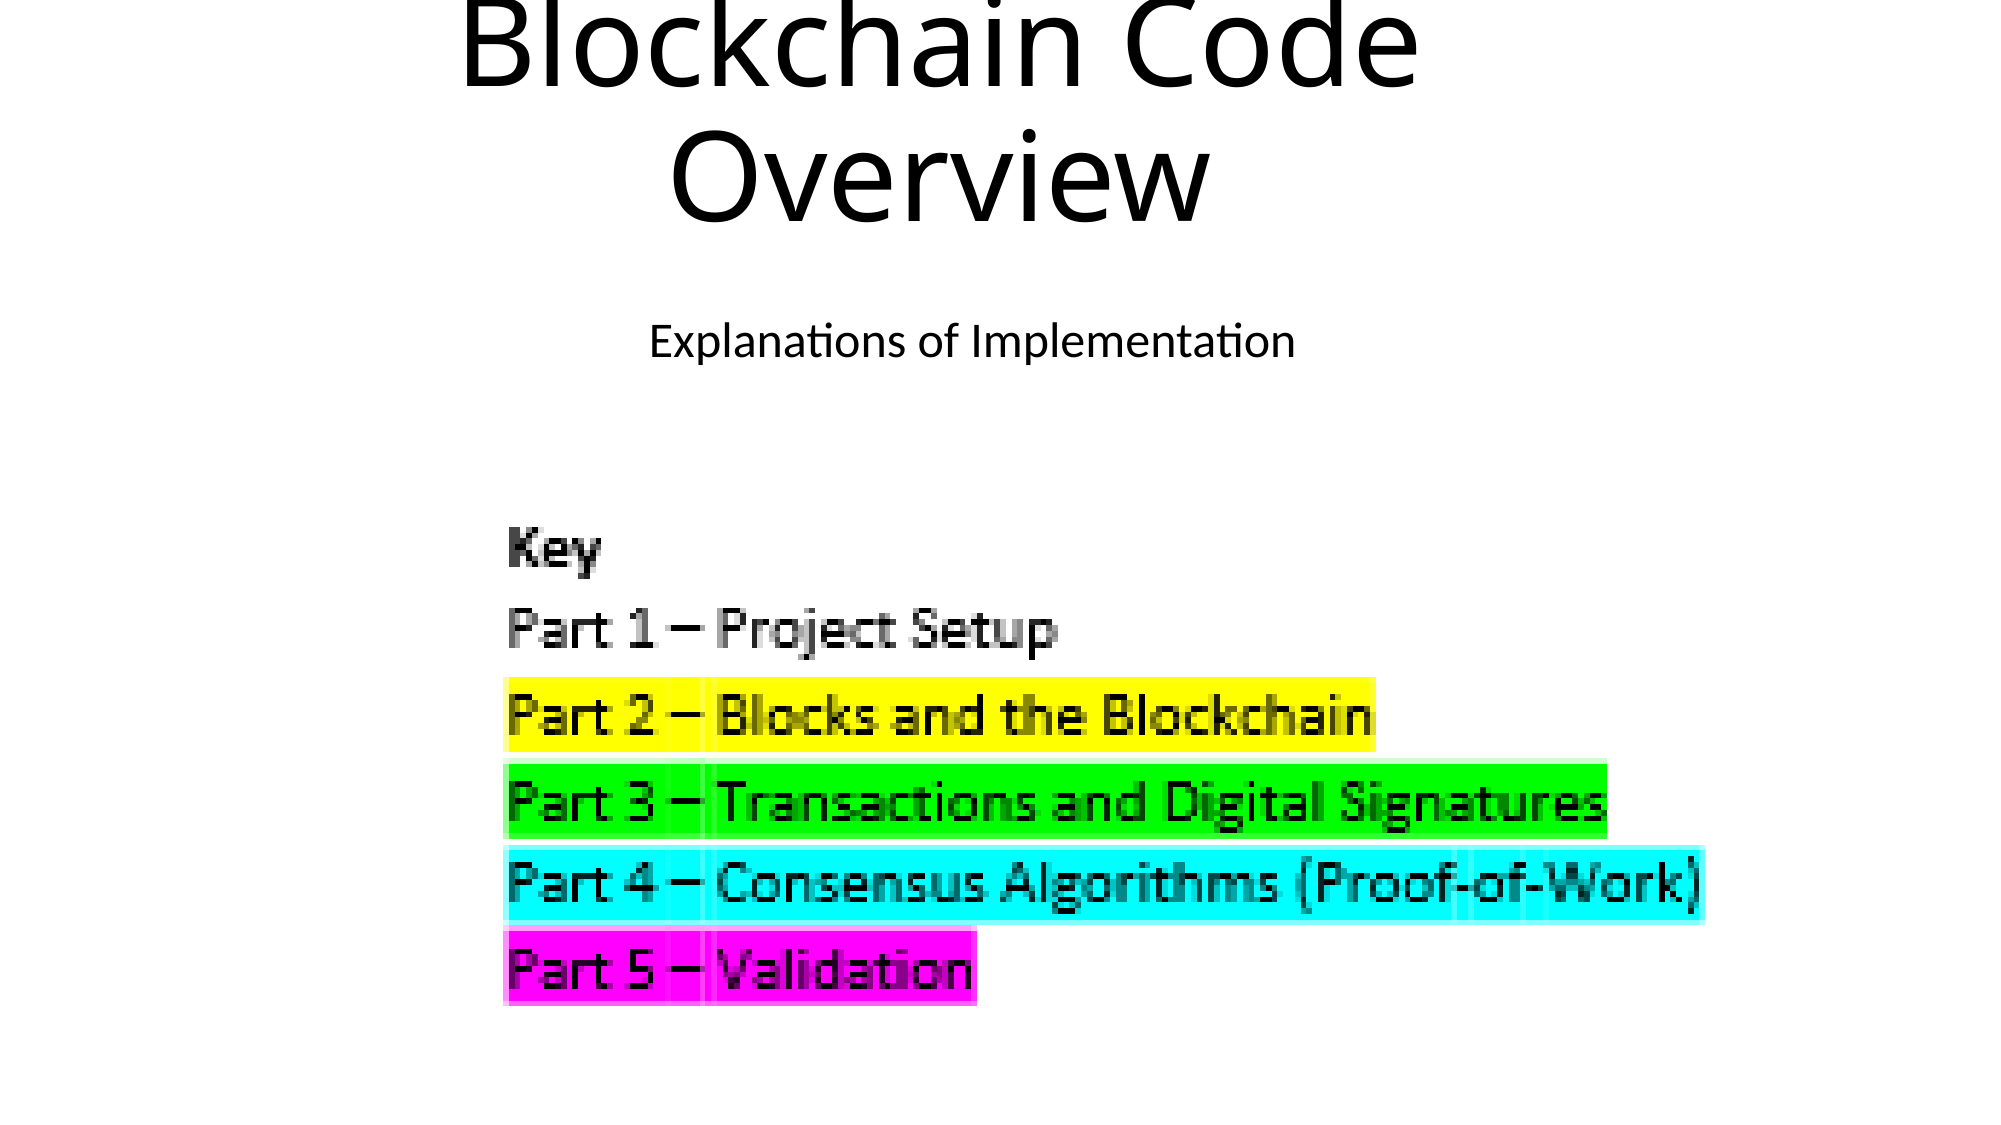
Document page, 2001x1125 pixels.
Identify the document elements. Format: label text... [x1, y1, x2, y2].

title Blockchain Code Overview [189, 0, 1690, 256]
picture [440, 429, 1723, 1082]
subtitle Explanations of Implementation [222, 306, 1723, 578]
